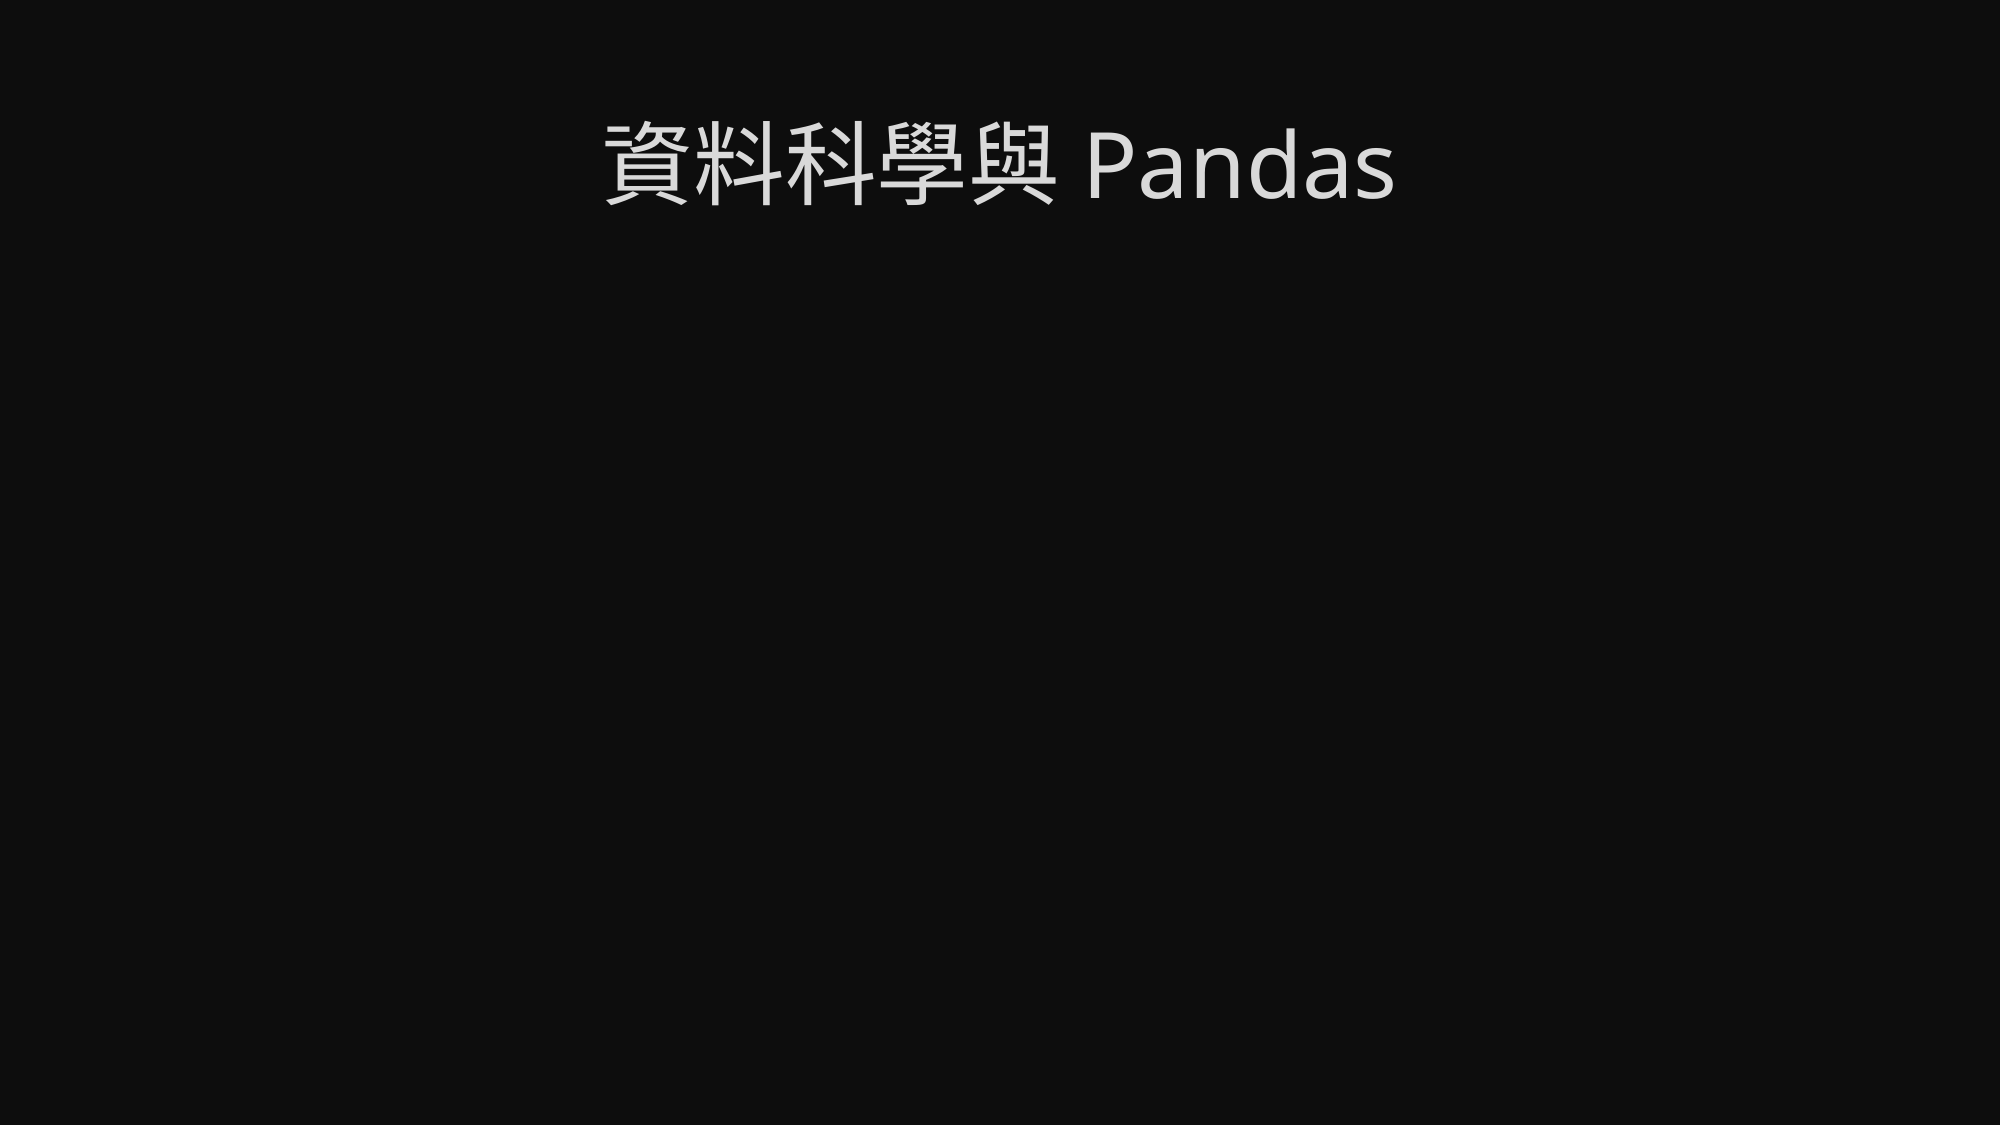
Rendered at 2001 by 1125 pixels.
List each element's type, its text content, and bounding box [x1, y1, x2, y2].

title 資料科學與Pandas [137, 59, 1863, 278]
